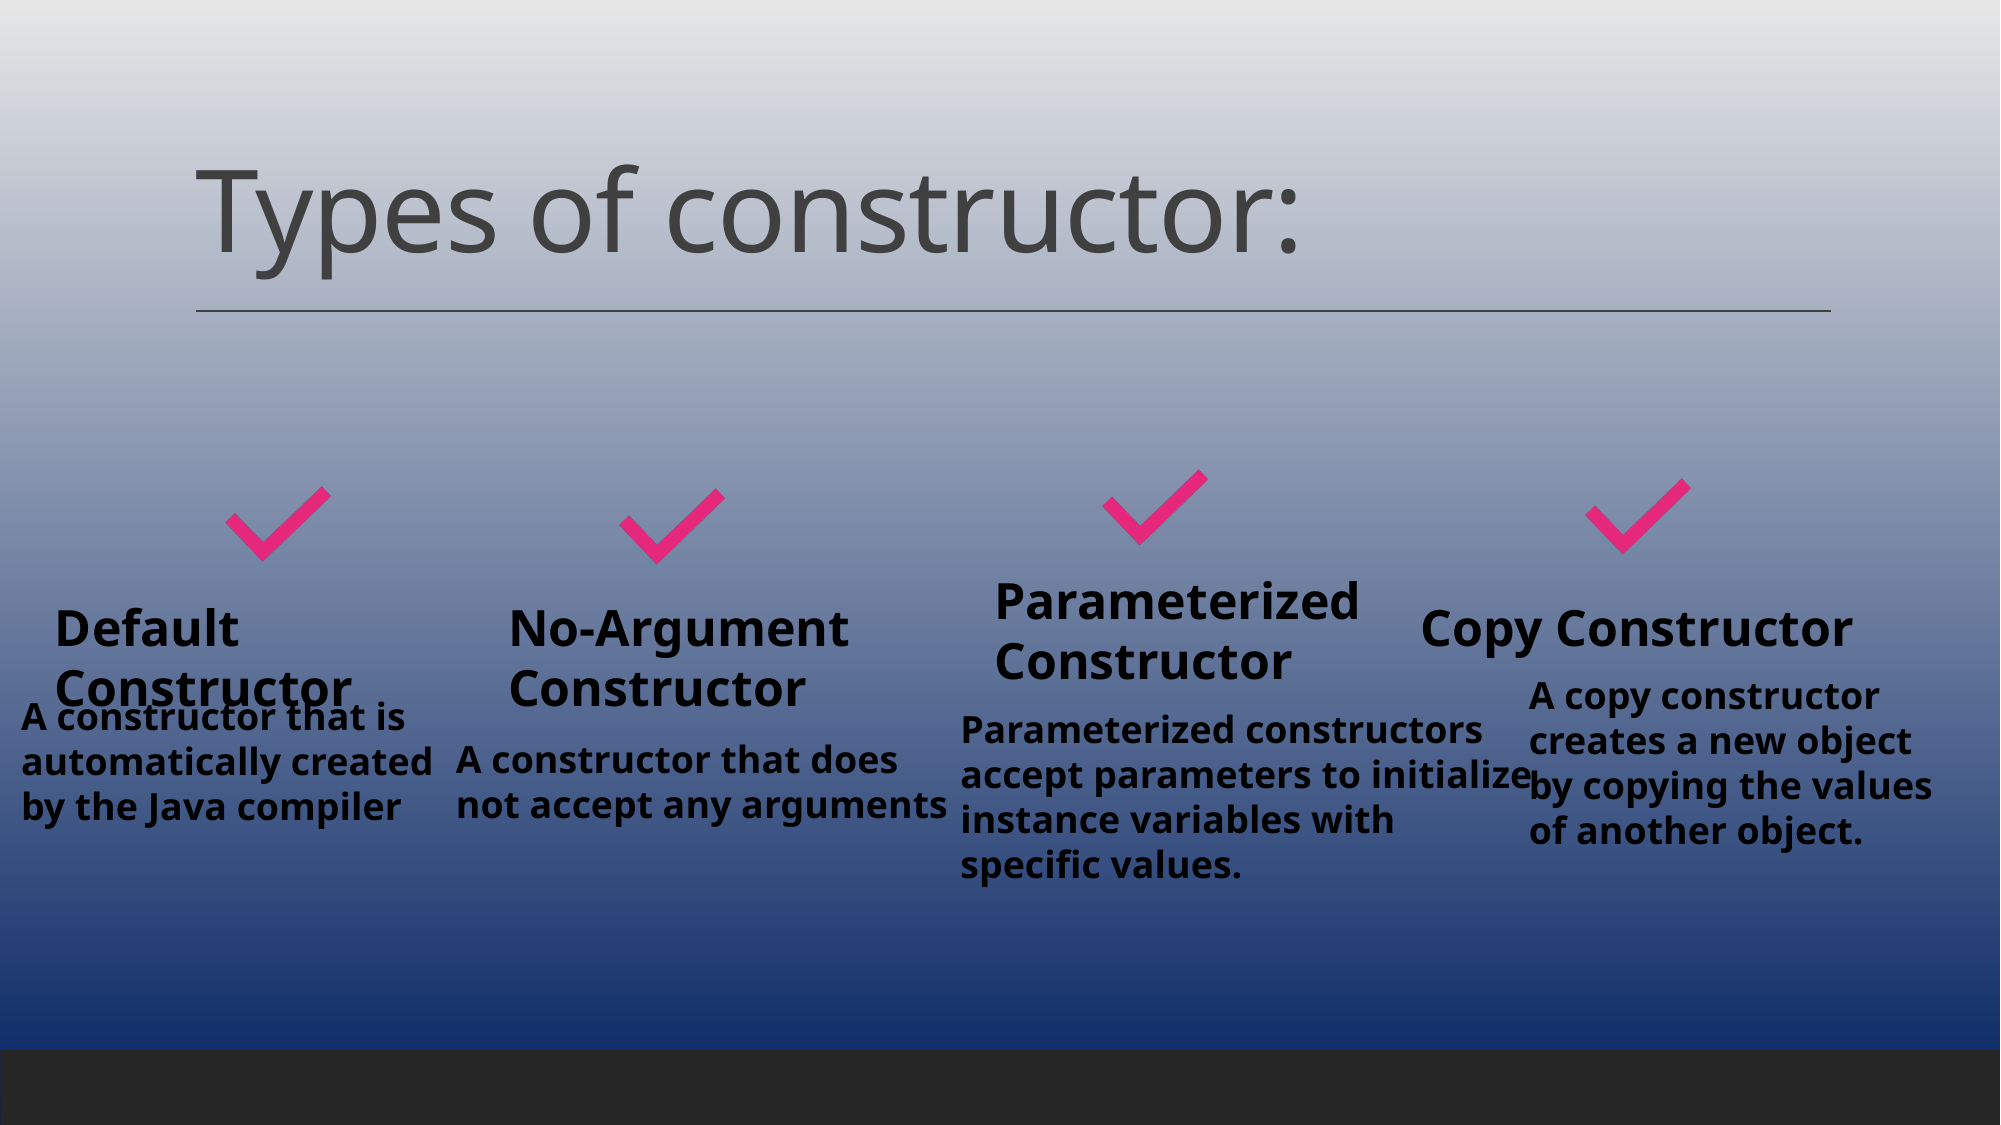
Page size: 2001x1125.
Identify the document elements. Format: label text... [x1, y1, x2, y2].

text_box A constructor that does not accept any arguments [441, 729, 945, 834]
text_box Default Constructor [40, 589, 480, 724]
text_box [1099, 451, 1211, 562]
text_box No-Argument Constructor [493, 589, 865, 724]
text_box Parameterized constructors accept parameters to initialize instance variables with specific values. [945, 698, 1558, 894]
text_box [1583, 460, 1694, 573]
text_box A copy constructor creates a new object by copying the values of another object. [1514, 664, 1949, 860]
text_box [222, 467, 334, 580]
text_box Copy Constructor [1405, 589, 1870, 664]
text_box [616, 469, 728, 582]
text_box Parameterized Constructor [979, 562, 1390, 698]
text_box A constructor that is automatically created by the Java compiler [6, 685, 459, 836]
title Types of constructor: [180, 47, 1830, 285]
